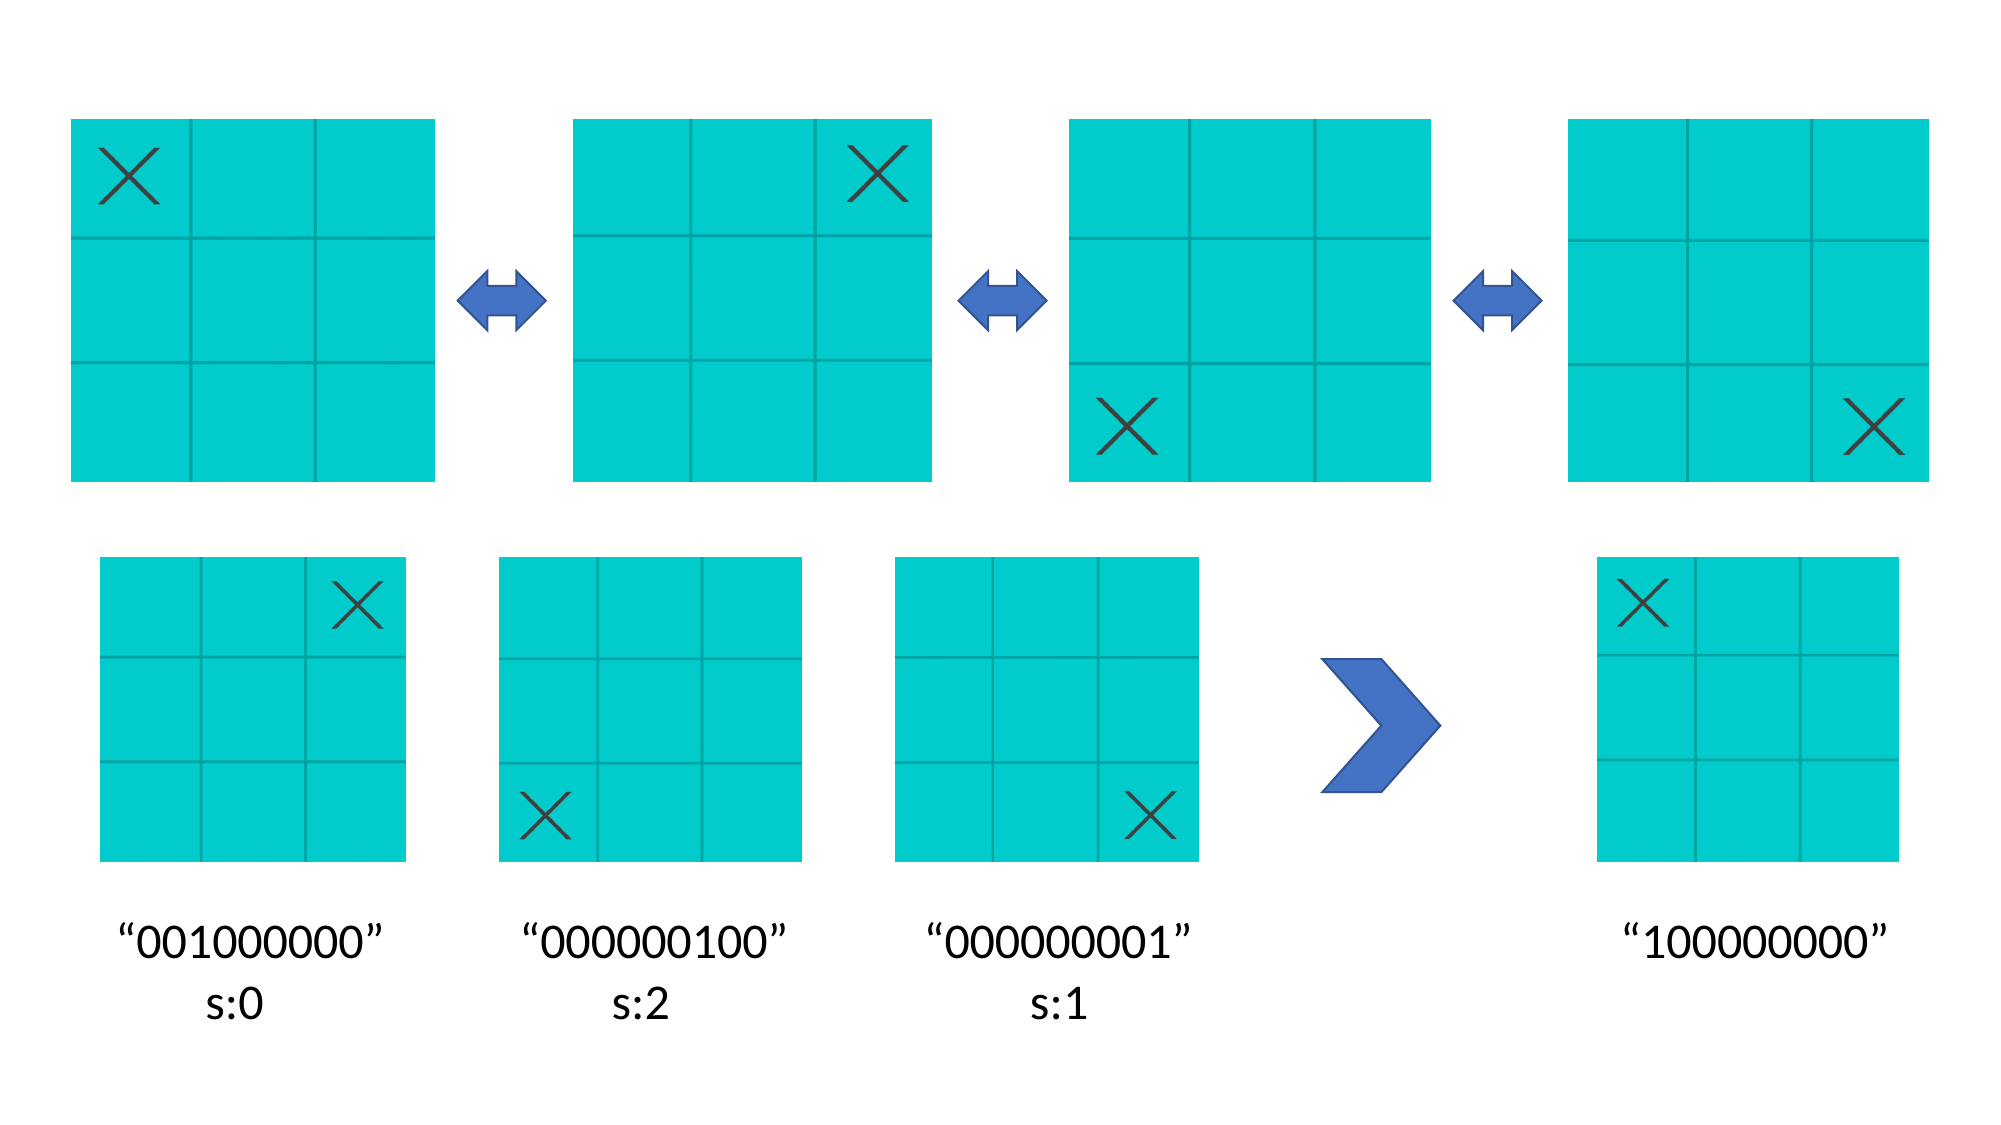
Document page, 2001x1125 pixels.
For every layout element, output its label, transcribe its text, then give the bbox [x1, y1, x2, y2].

picture [1069, 119, 1431, 482]
picture [499, 557, 802, 862]
picture [895, 557, 1199, 862]
picture [572, 119, 932, 482]
picture [100, 557, 406, 862]
text_box [957, 268, 1049, 333]
picture [71, 119, 435, 482]
text_box [1452, 268, 1544, 333]
picture [1568, 119, 1929, 482]
picture [1597, 557, 1899, 862]
text_box “001000000” “000000100” “000000001” “100000000” [100, 901, 1977, 962]
text_box [456, 268, 548, 333]
text_box s:0 s:2 s:1 [100, 962, 1977, 1037]
text_box [1320, 658, 1442, 794]
